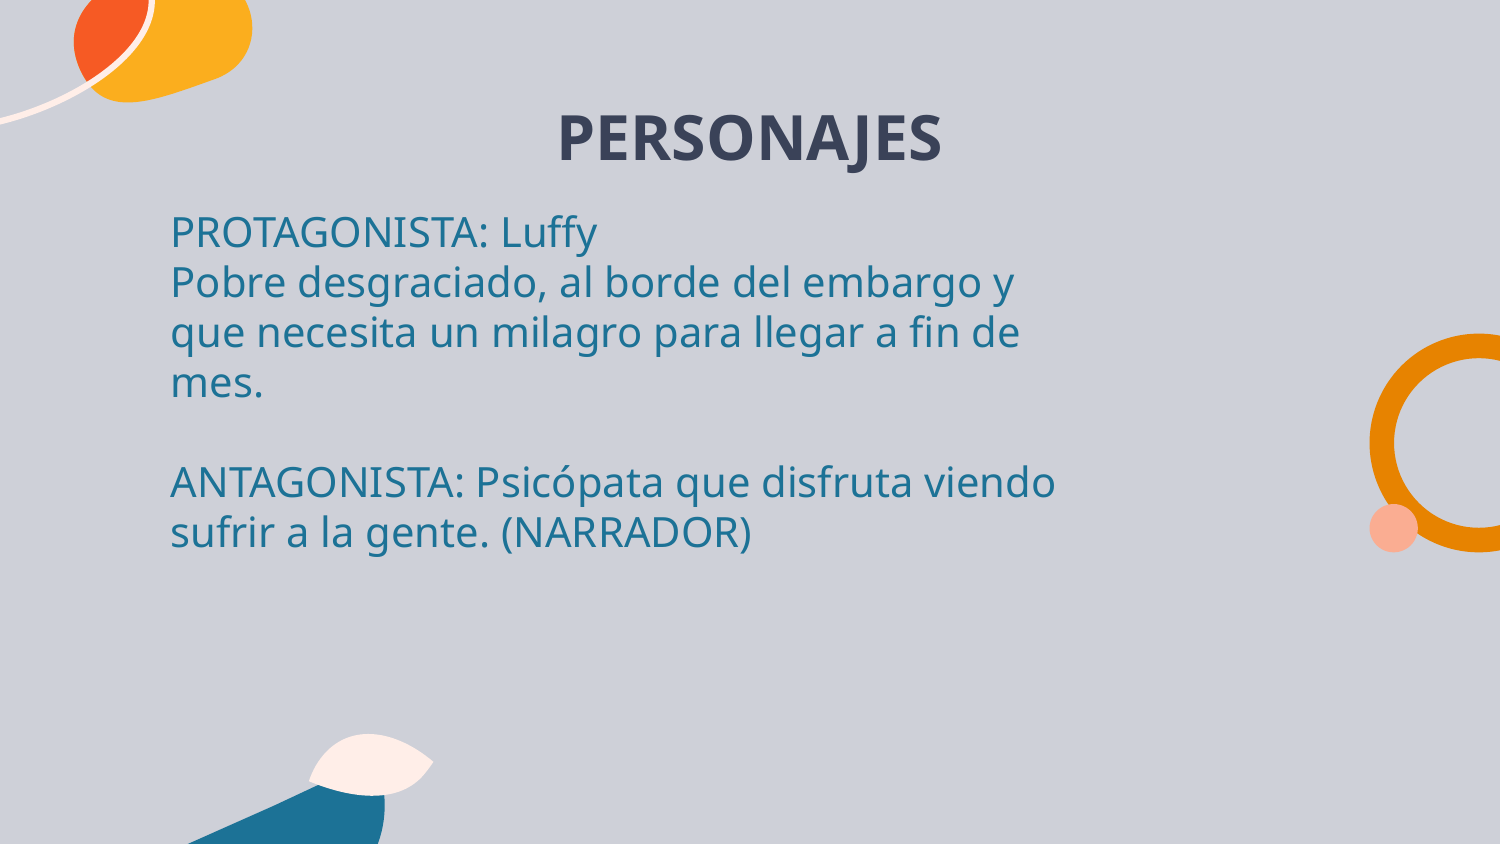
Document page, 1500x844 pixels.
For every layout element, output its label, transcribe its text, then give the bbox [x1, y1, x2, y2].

subtitle PROTAGONISTA: Luffy Pobre desgraciado, al borde del embargo y que necesita un milagro para llegar a fin de mes. ANTAGONISTA: Psicópata que disfruta viendo sufrir a la gente. (NARRADOR) [155, 253, 1092, 509]
title PERSONAJES [116, 88, 1383, 183]
